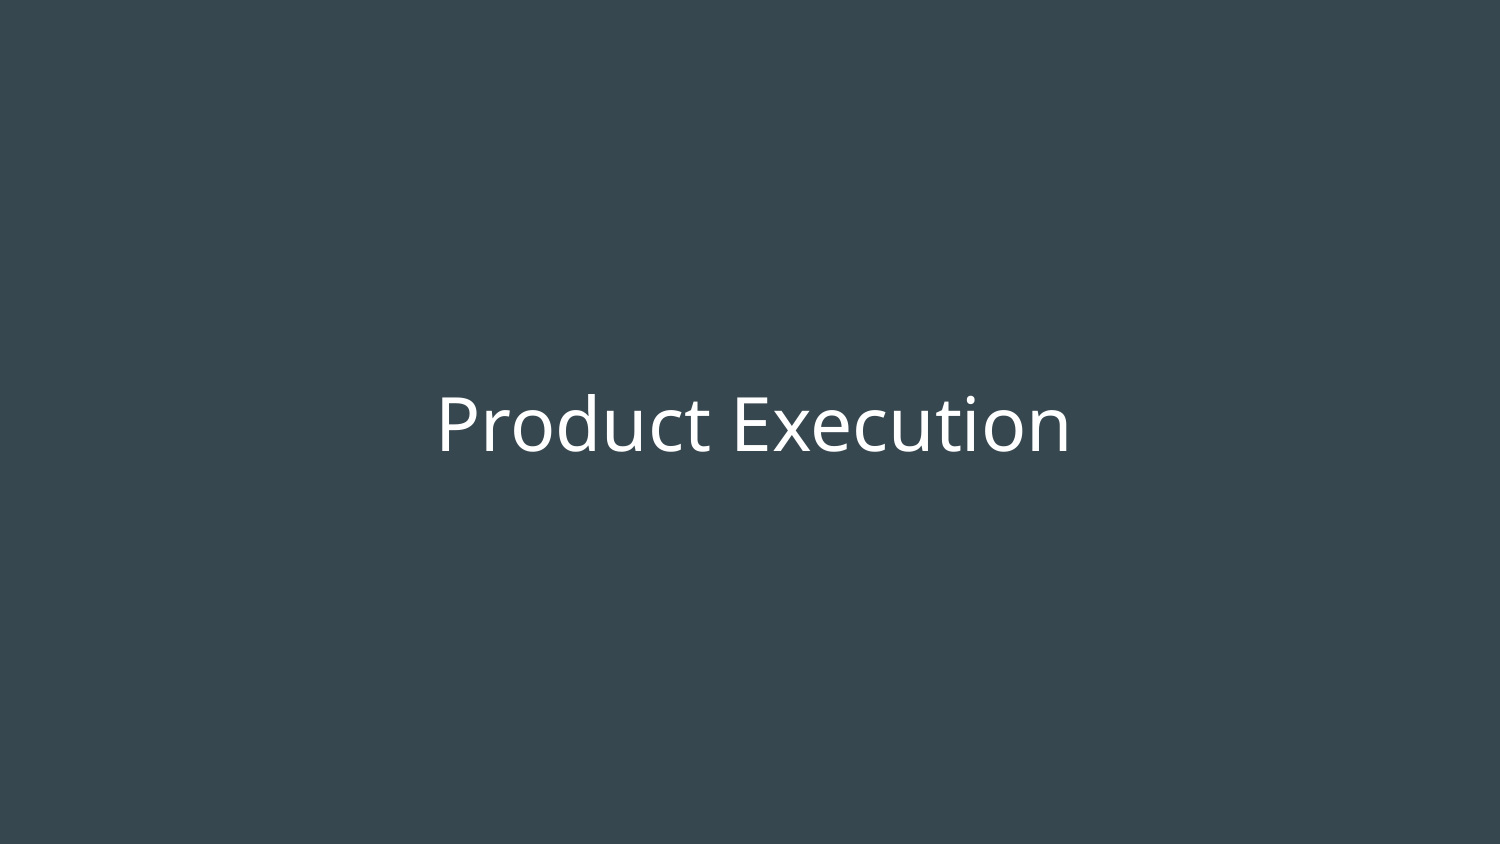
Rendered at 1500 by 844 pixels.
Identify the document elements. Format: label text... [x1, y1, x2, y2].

title Product Execution [110, 351, 1399, 493]
